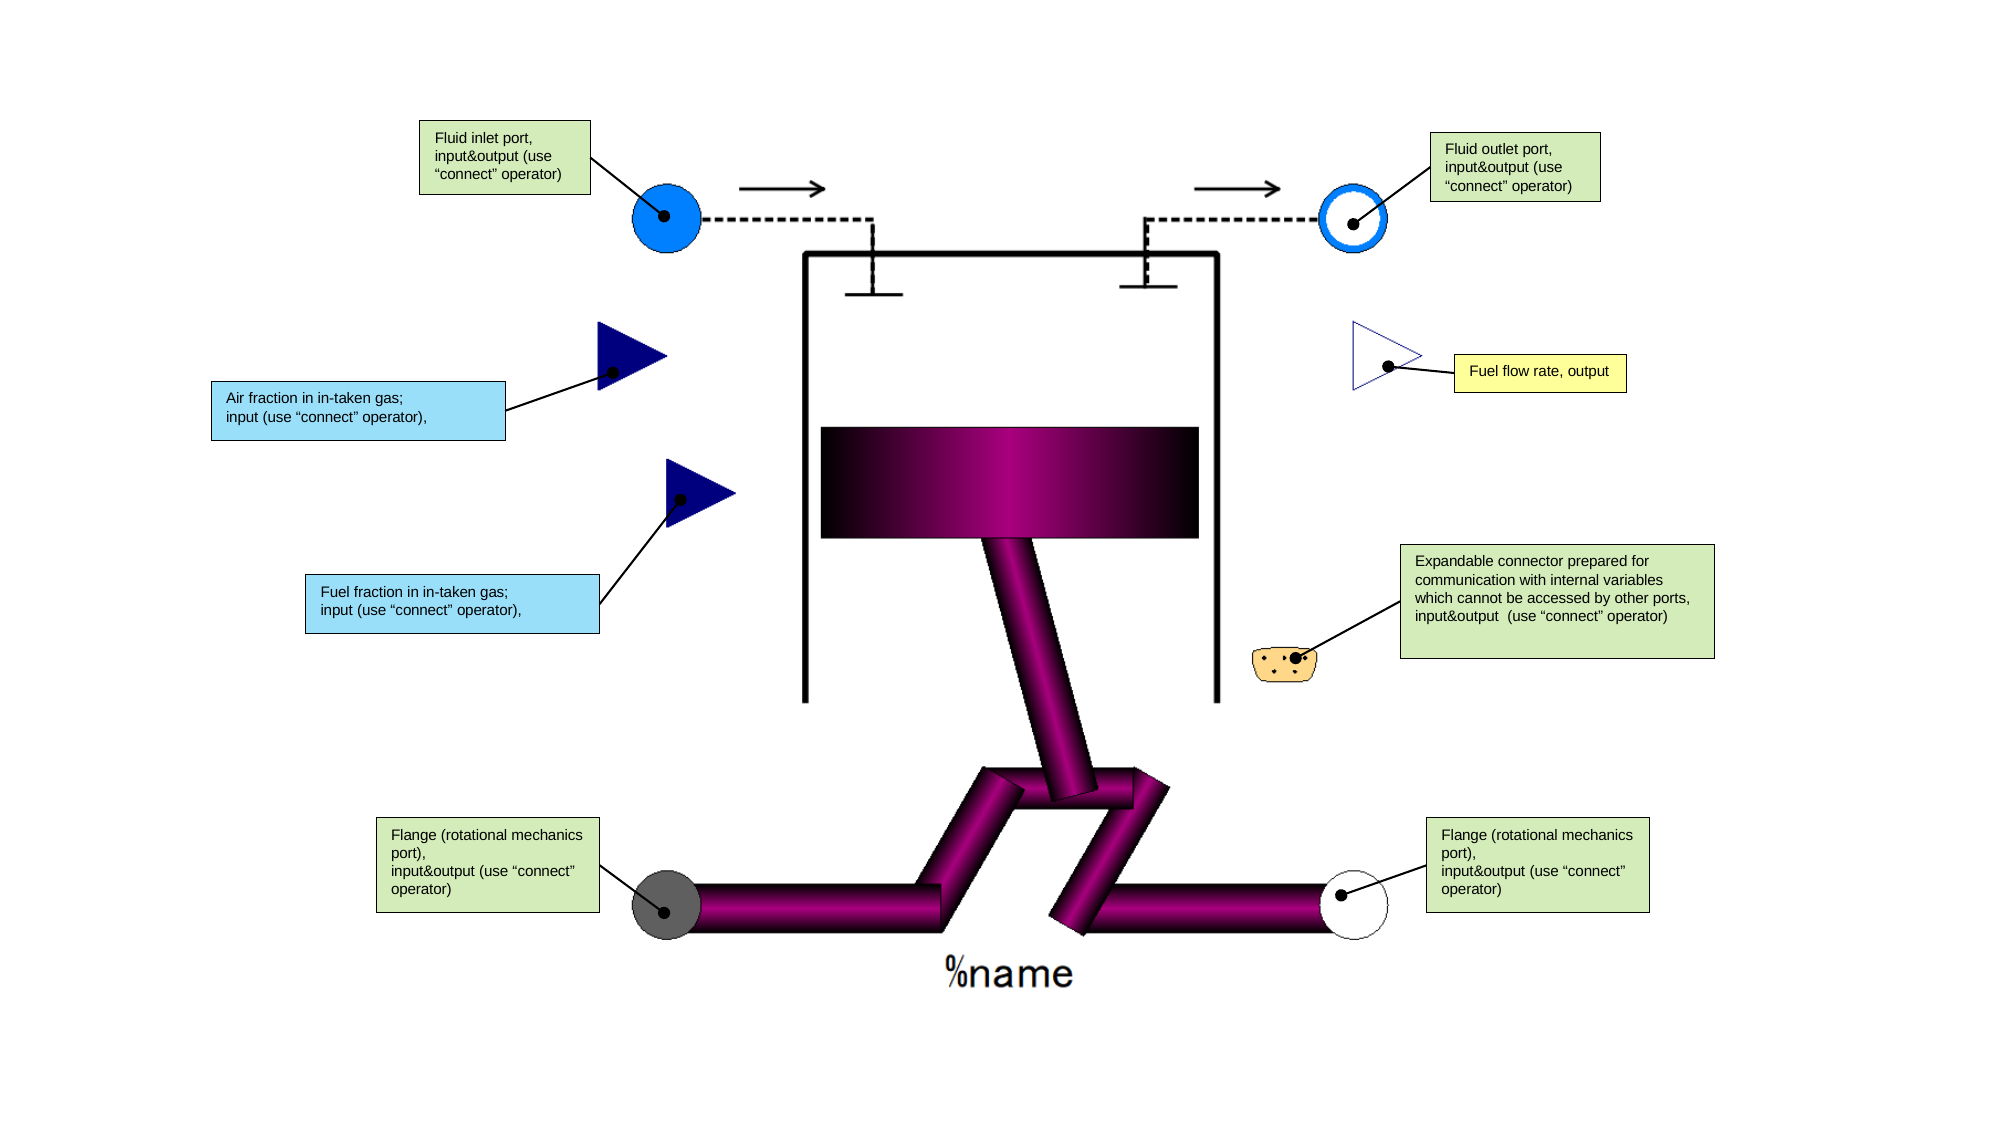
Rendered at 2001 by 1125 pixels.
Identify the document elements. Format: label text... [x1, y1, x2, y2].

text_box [590, 157, 665, 217]
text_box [505, 372, 613, 411]
text_box Fuel flow rate, output [1454, 354, 1627, 393]
text_box Fuel fraction in in-taken gas; input (use “connect” operator), [305, 574, 581, 634]
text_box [1353, 167, 1431, 225]
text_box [1388, 366, 1455, 374]
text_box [1295, 601, 1401, 659]
text_box Fluid outlet port, input&output (use “connect” operator) [1430, 132, 1601, 202]
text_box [599, 865, 665, 913]
text_box Air fraction in in-taken gas; input (use “connect” operator), [211, 381, 506, 441]
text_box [599, 499, 681, 605]
picture [581, 167, 1440, 1013]
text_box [1341, 865, 1427, 896]
text_box Fluid inlet port, input&output (use “connect” operator) [419, 120, 591, 195]
text_box Expandable connector prepared for communication with internal variables which cannot be accessed by other ports, input&output (use “connect” operator) [1440, 544, 1715, 659]
text_box Flange (rotational mechanics port), input&output (use “connect” operator) [1440, 817, 1650, 913]
text_box Flange (rotational mechanics port), input&output (use “connect” operator) [376, 817, 581, 913]
